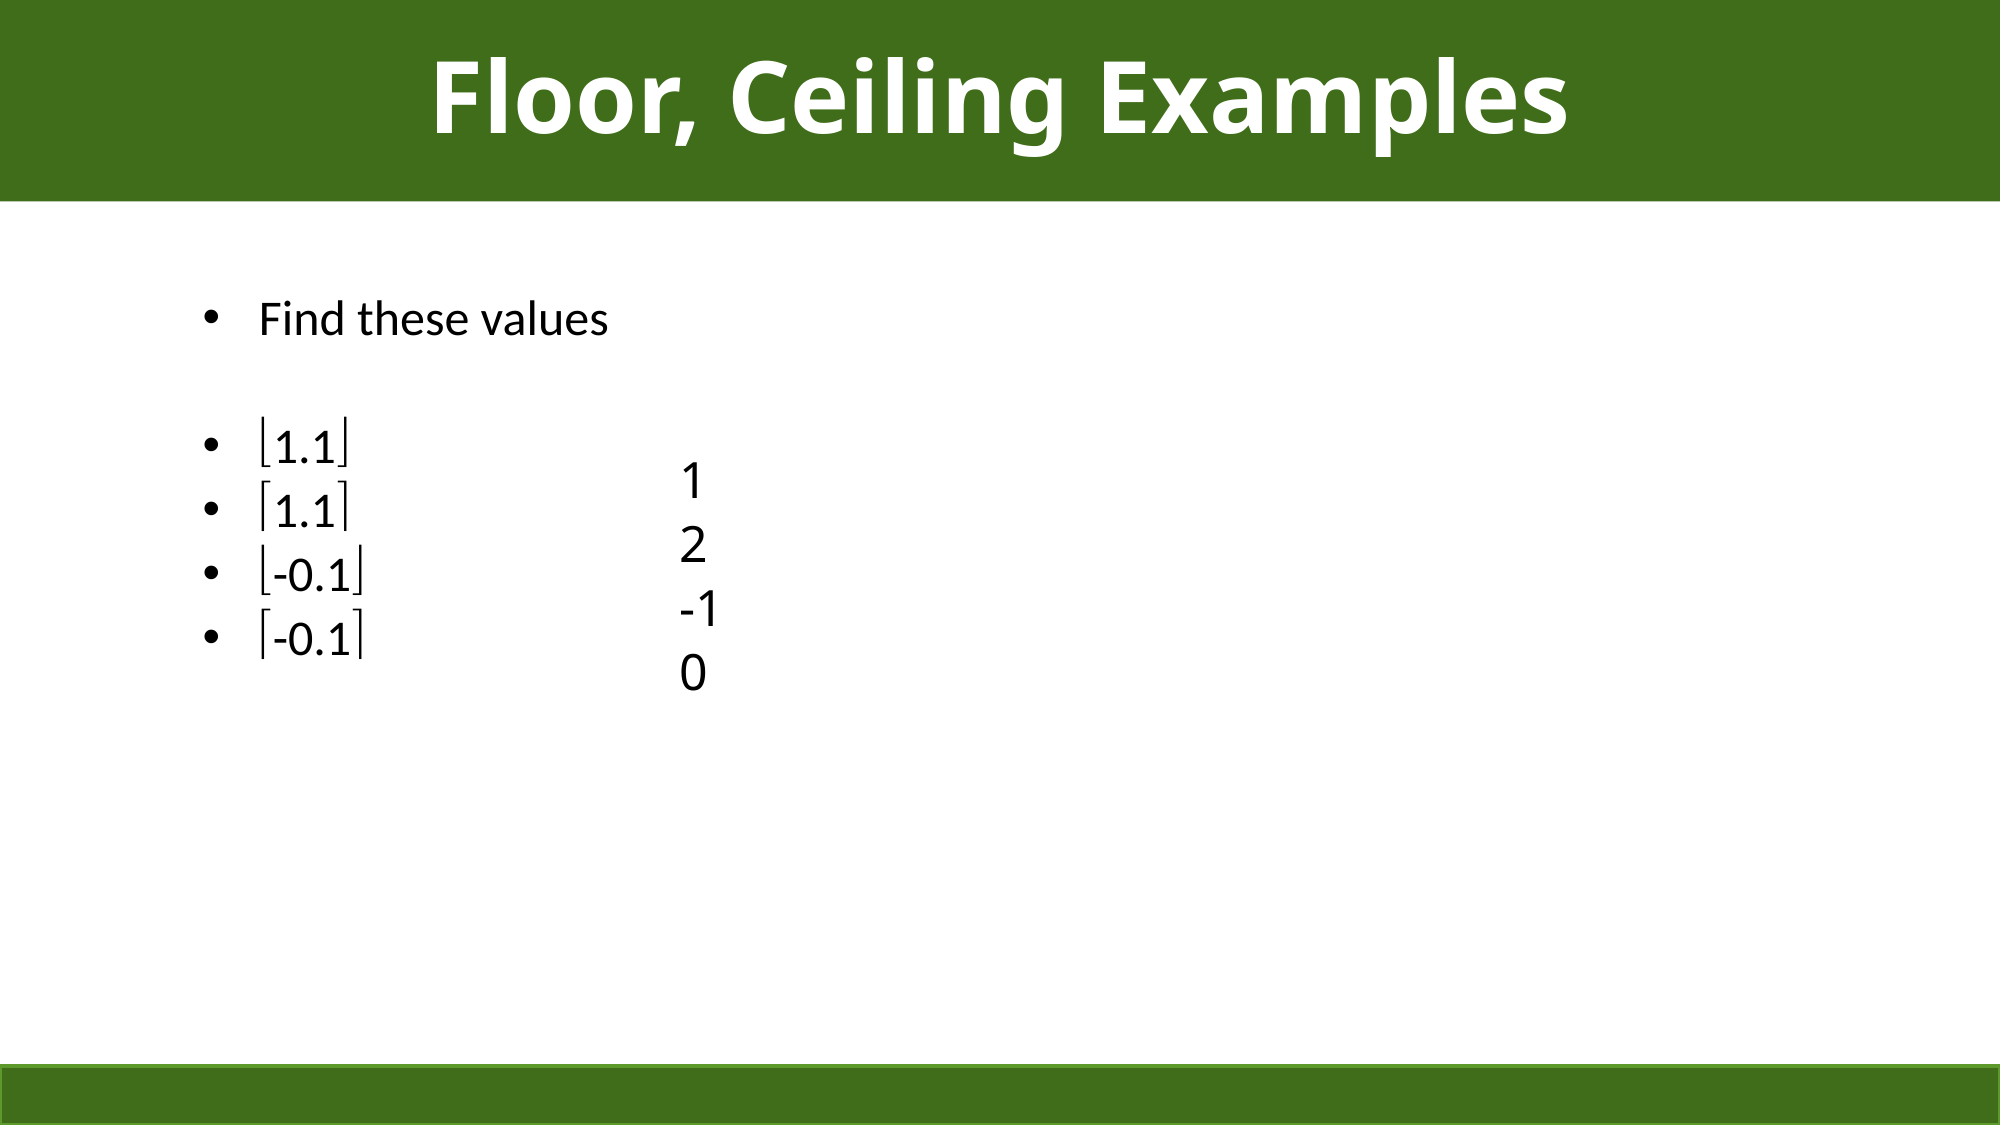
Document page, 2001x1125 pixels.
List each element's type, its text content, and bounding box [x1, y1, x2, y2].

list Find these values 1.1 1.1 -0.1 -0.1 [187, 285, 650, 858]
text_box Floor, Ceiling Examples [0, 0, 2000, 202]
text_box [0, 1064, 2000, 1125]
text_box 1 2 -1 0 [664, 378, 1179, 926]
